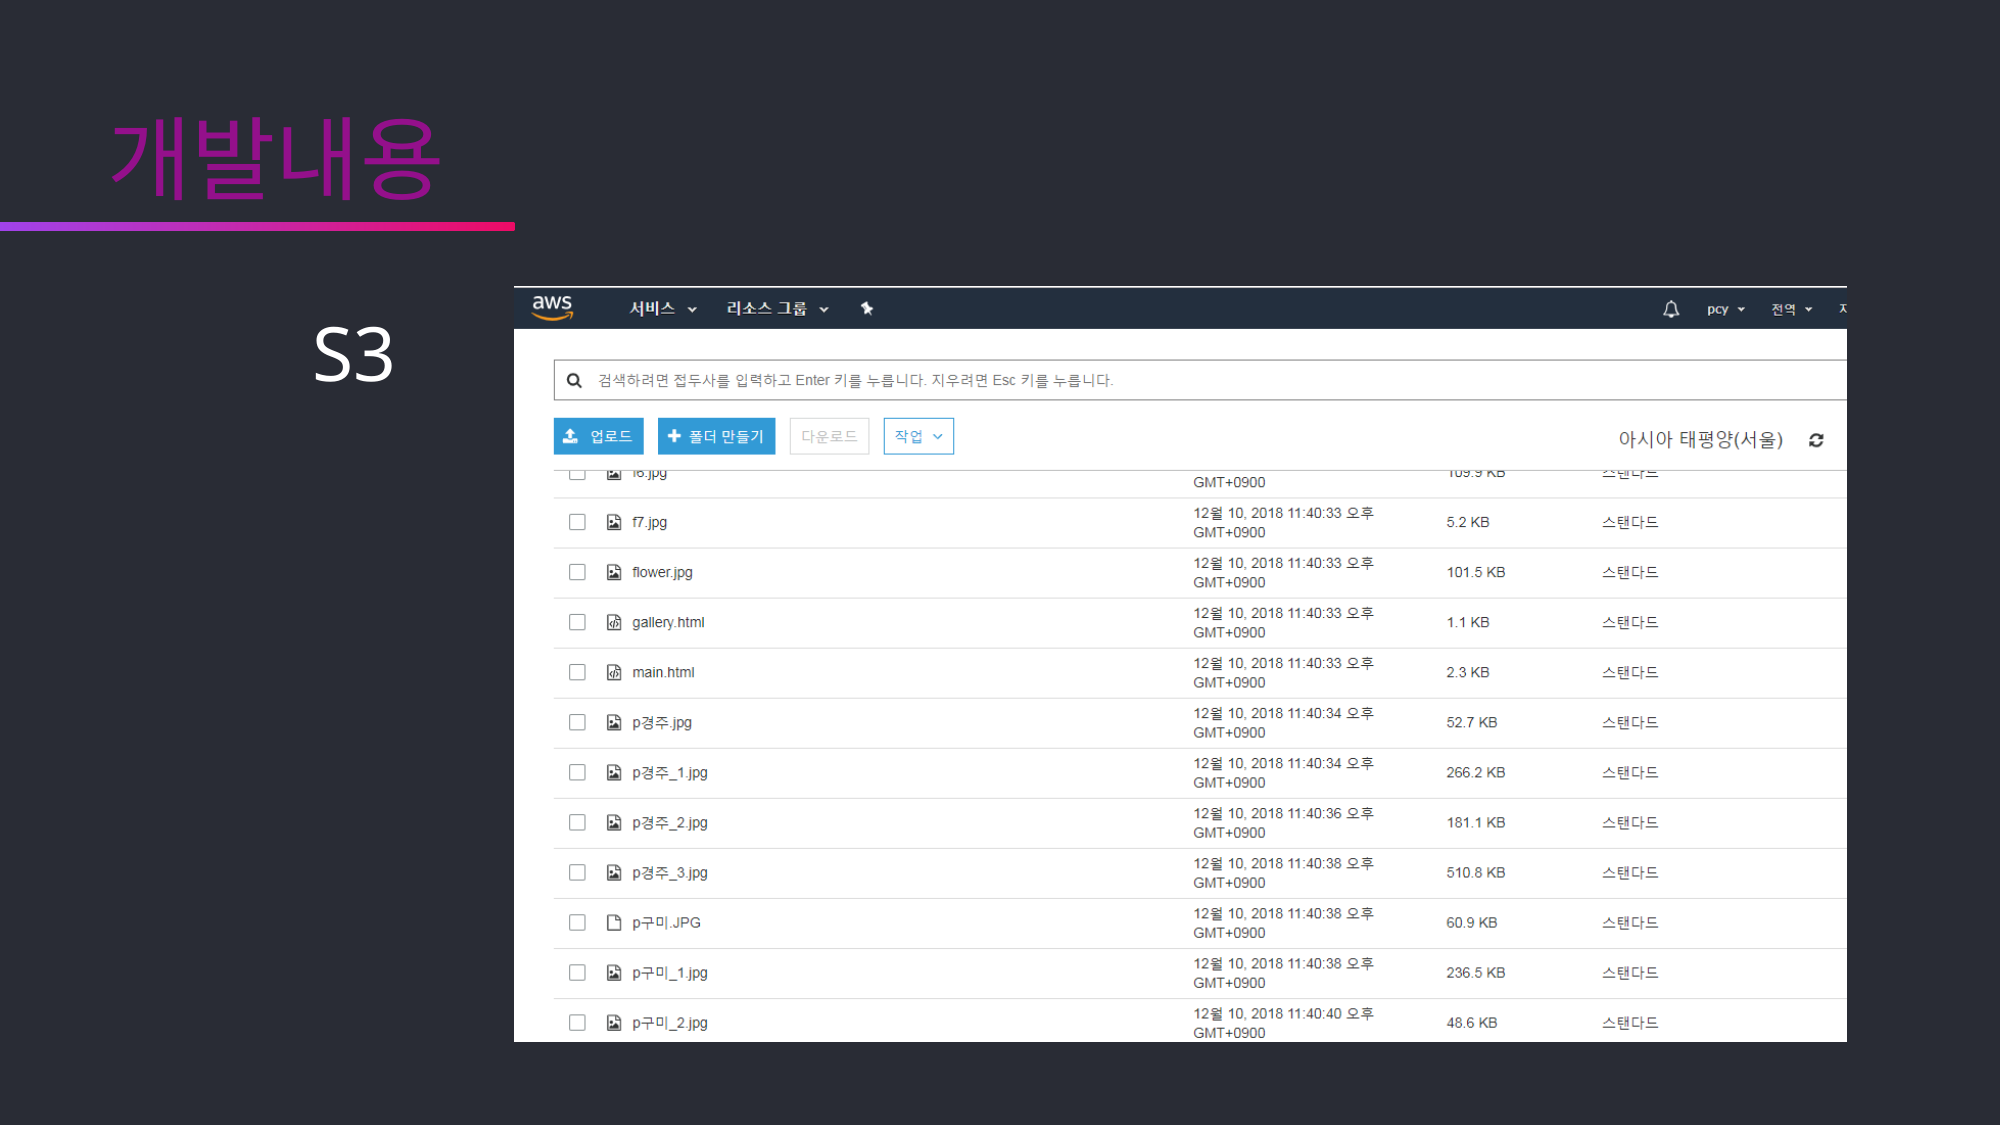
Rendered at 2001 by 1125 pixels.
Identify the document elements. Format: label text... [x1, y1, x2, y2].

text_box [0, 222, 516, 231]
picture [514, 286, 1847, 1042]
text_box 개발내용 [13, 39, 540, 220]
text_box S3 [170, 254, 540, 405]
